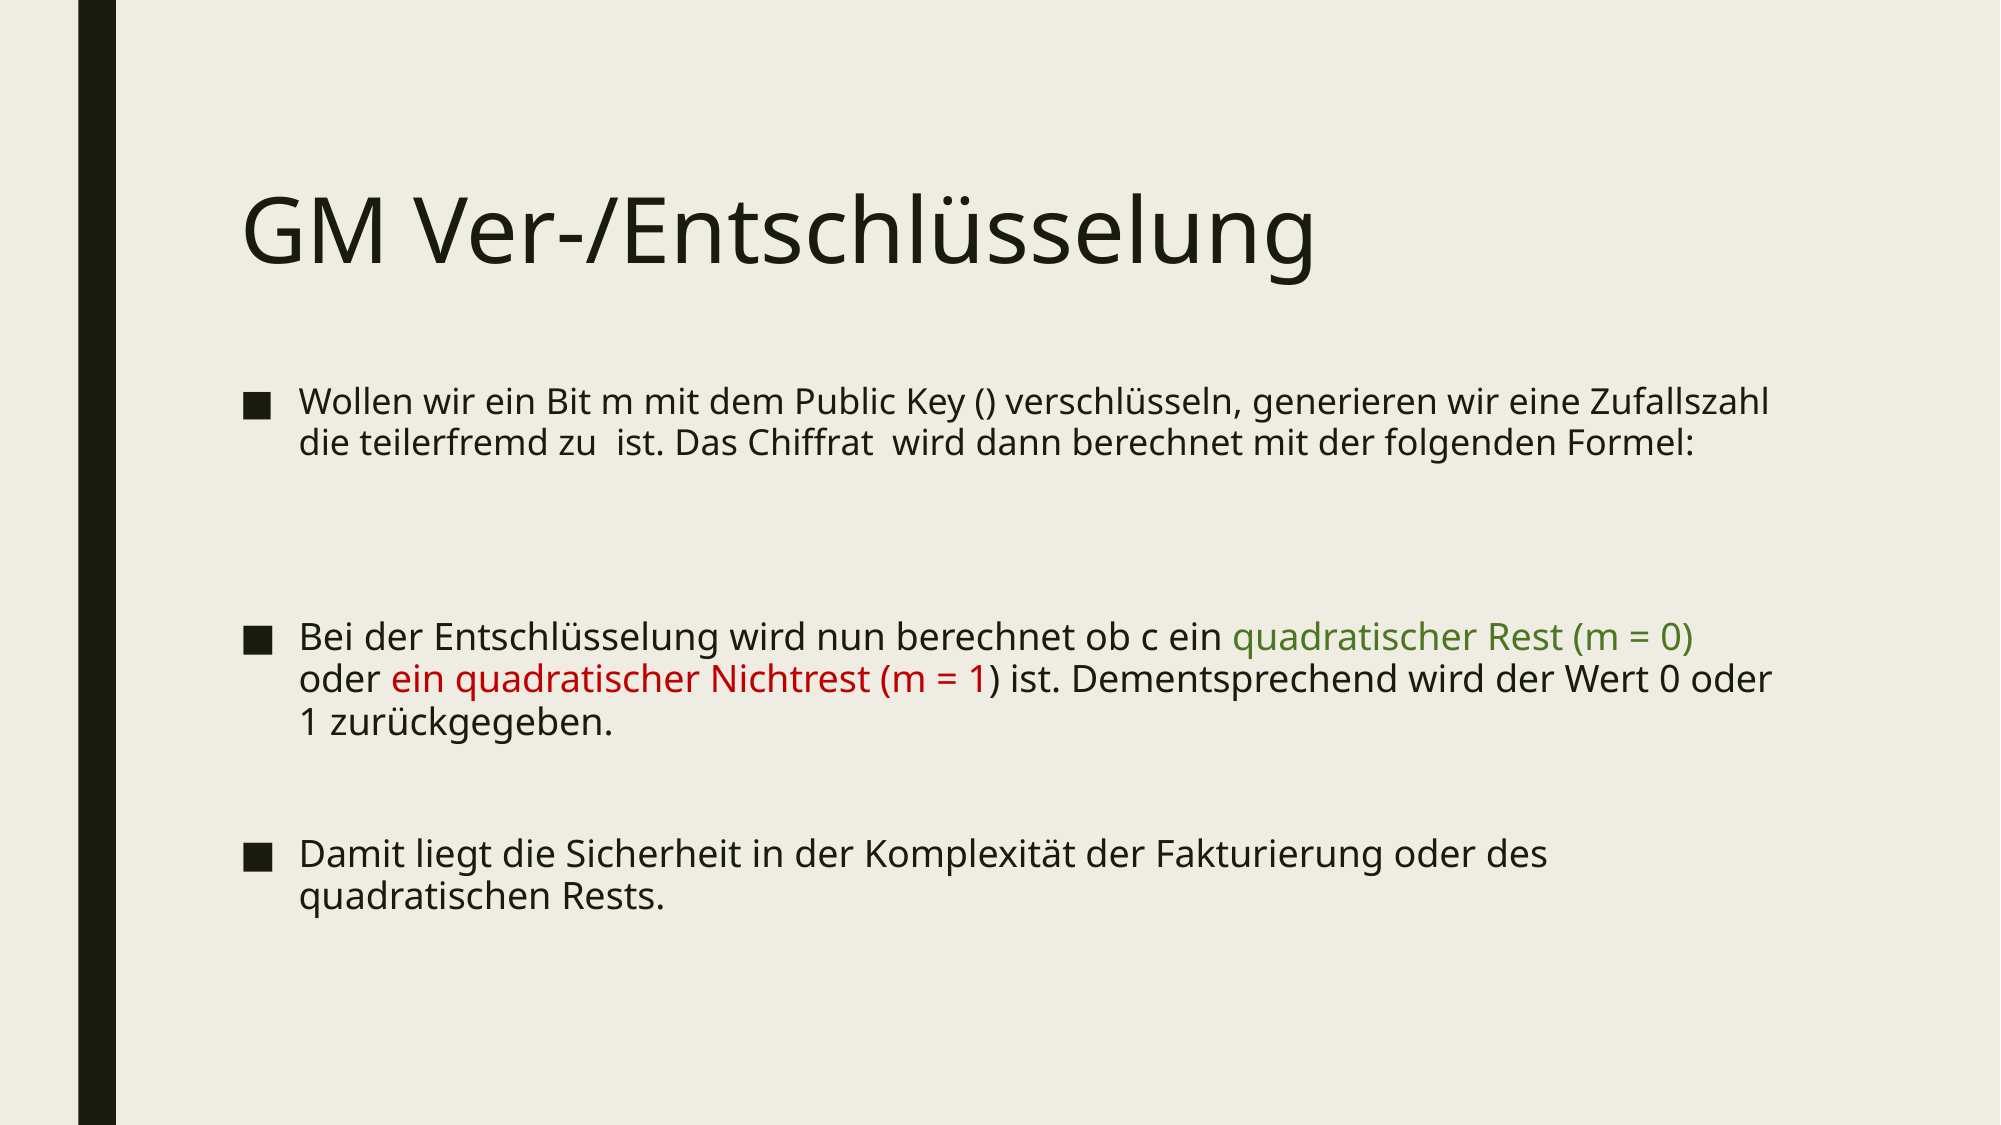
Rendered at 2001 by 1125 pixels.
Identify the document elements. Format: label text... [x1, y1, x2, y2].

title GM Ver-/Entschlüsselung [225, 112, 1800, 357]
